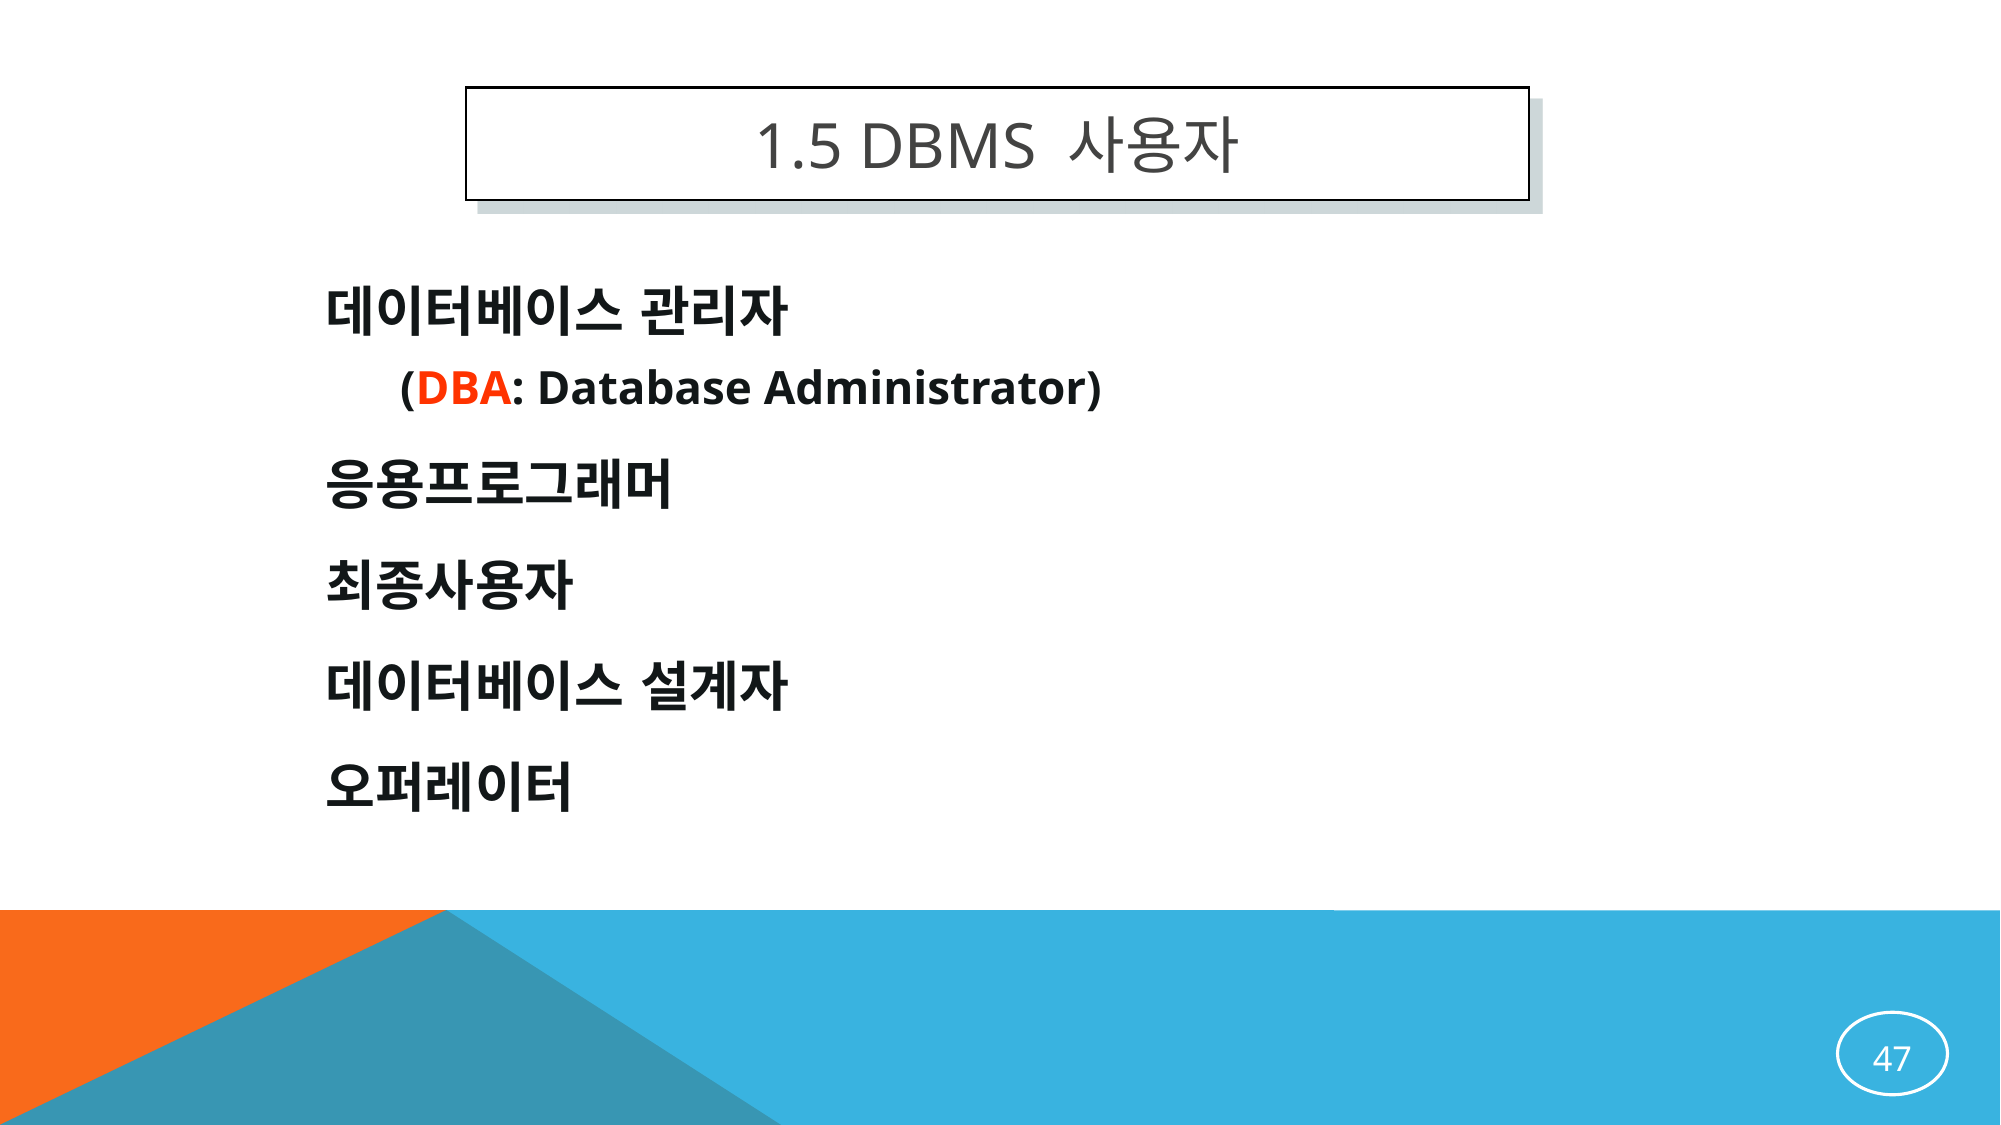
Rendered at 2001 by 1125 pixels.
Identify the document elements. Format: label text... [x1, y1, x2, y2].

list 데이터베이스 관리자 (DBA: Database Administrator) 응용프로그래머 최종사용자 데이터베이스 설계자 오퍼레이터 [310, 250, 1698, 1055]
slide_number 47 [1835, 1010, 1950, 1097]
text_box 1.5 DBMS 사용자 [465, 87, 1530, 200]
